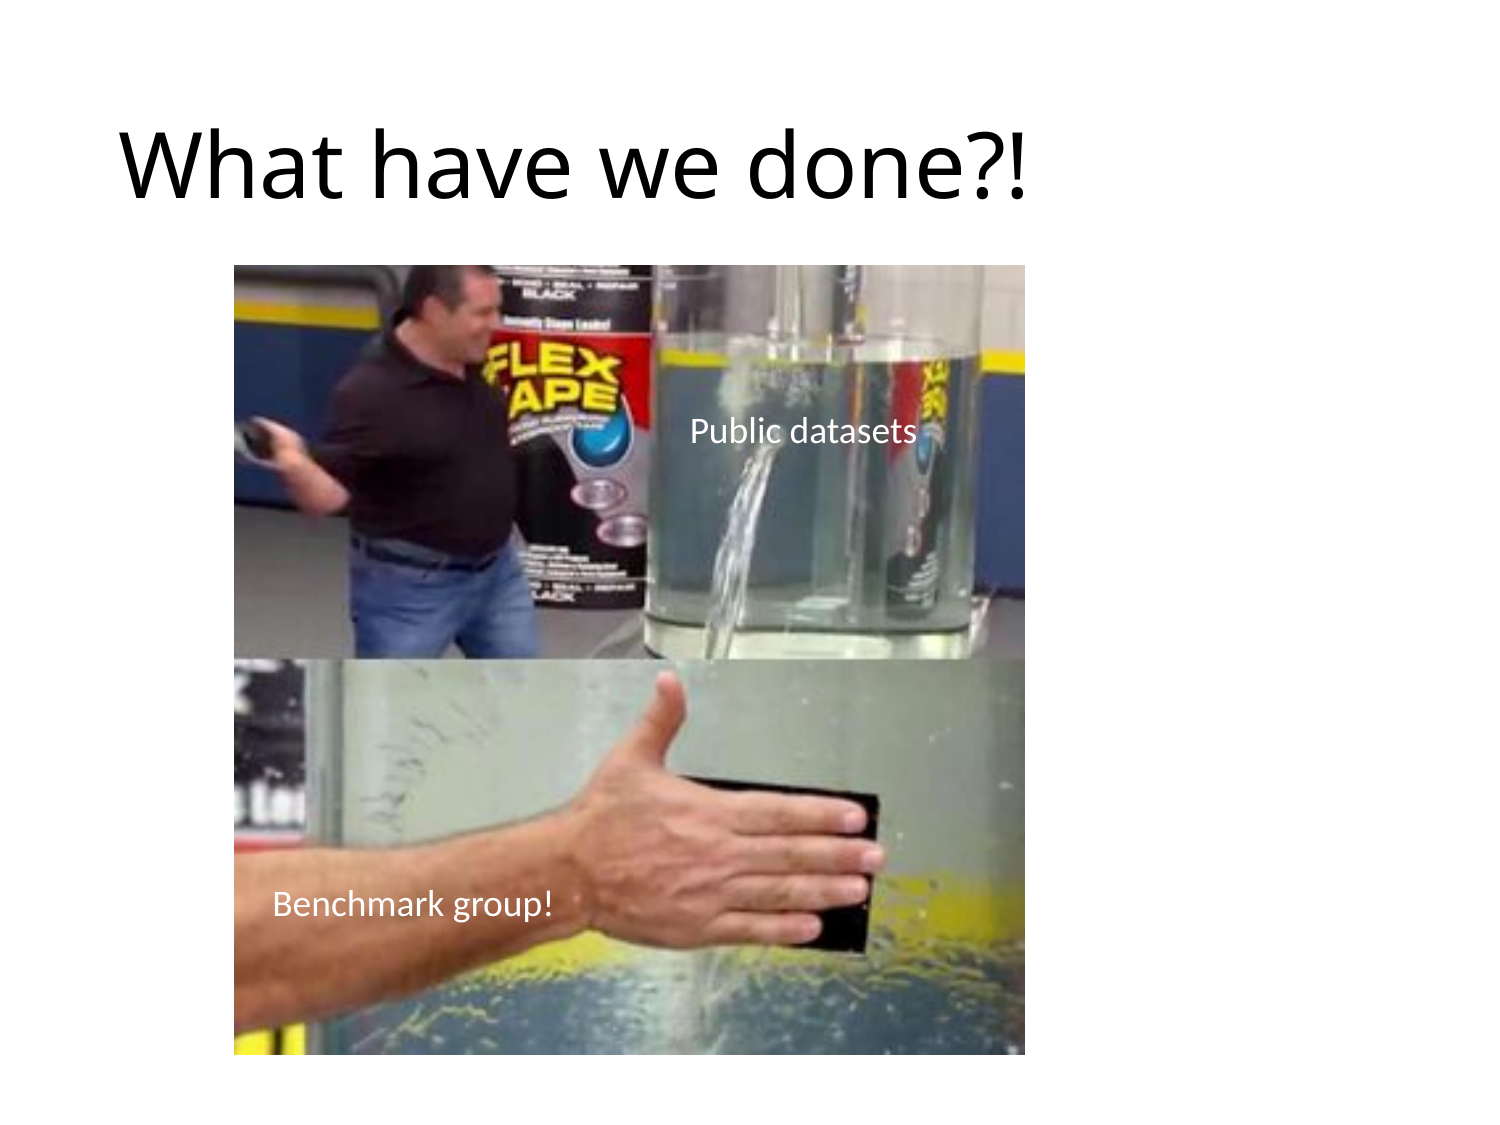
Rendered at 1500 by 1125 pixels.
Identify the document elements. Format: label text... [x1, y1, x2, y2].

title What have we done?! [103, 59, 1397, 278]
picture [234, 265, 1025, 1055]
